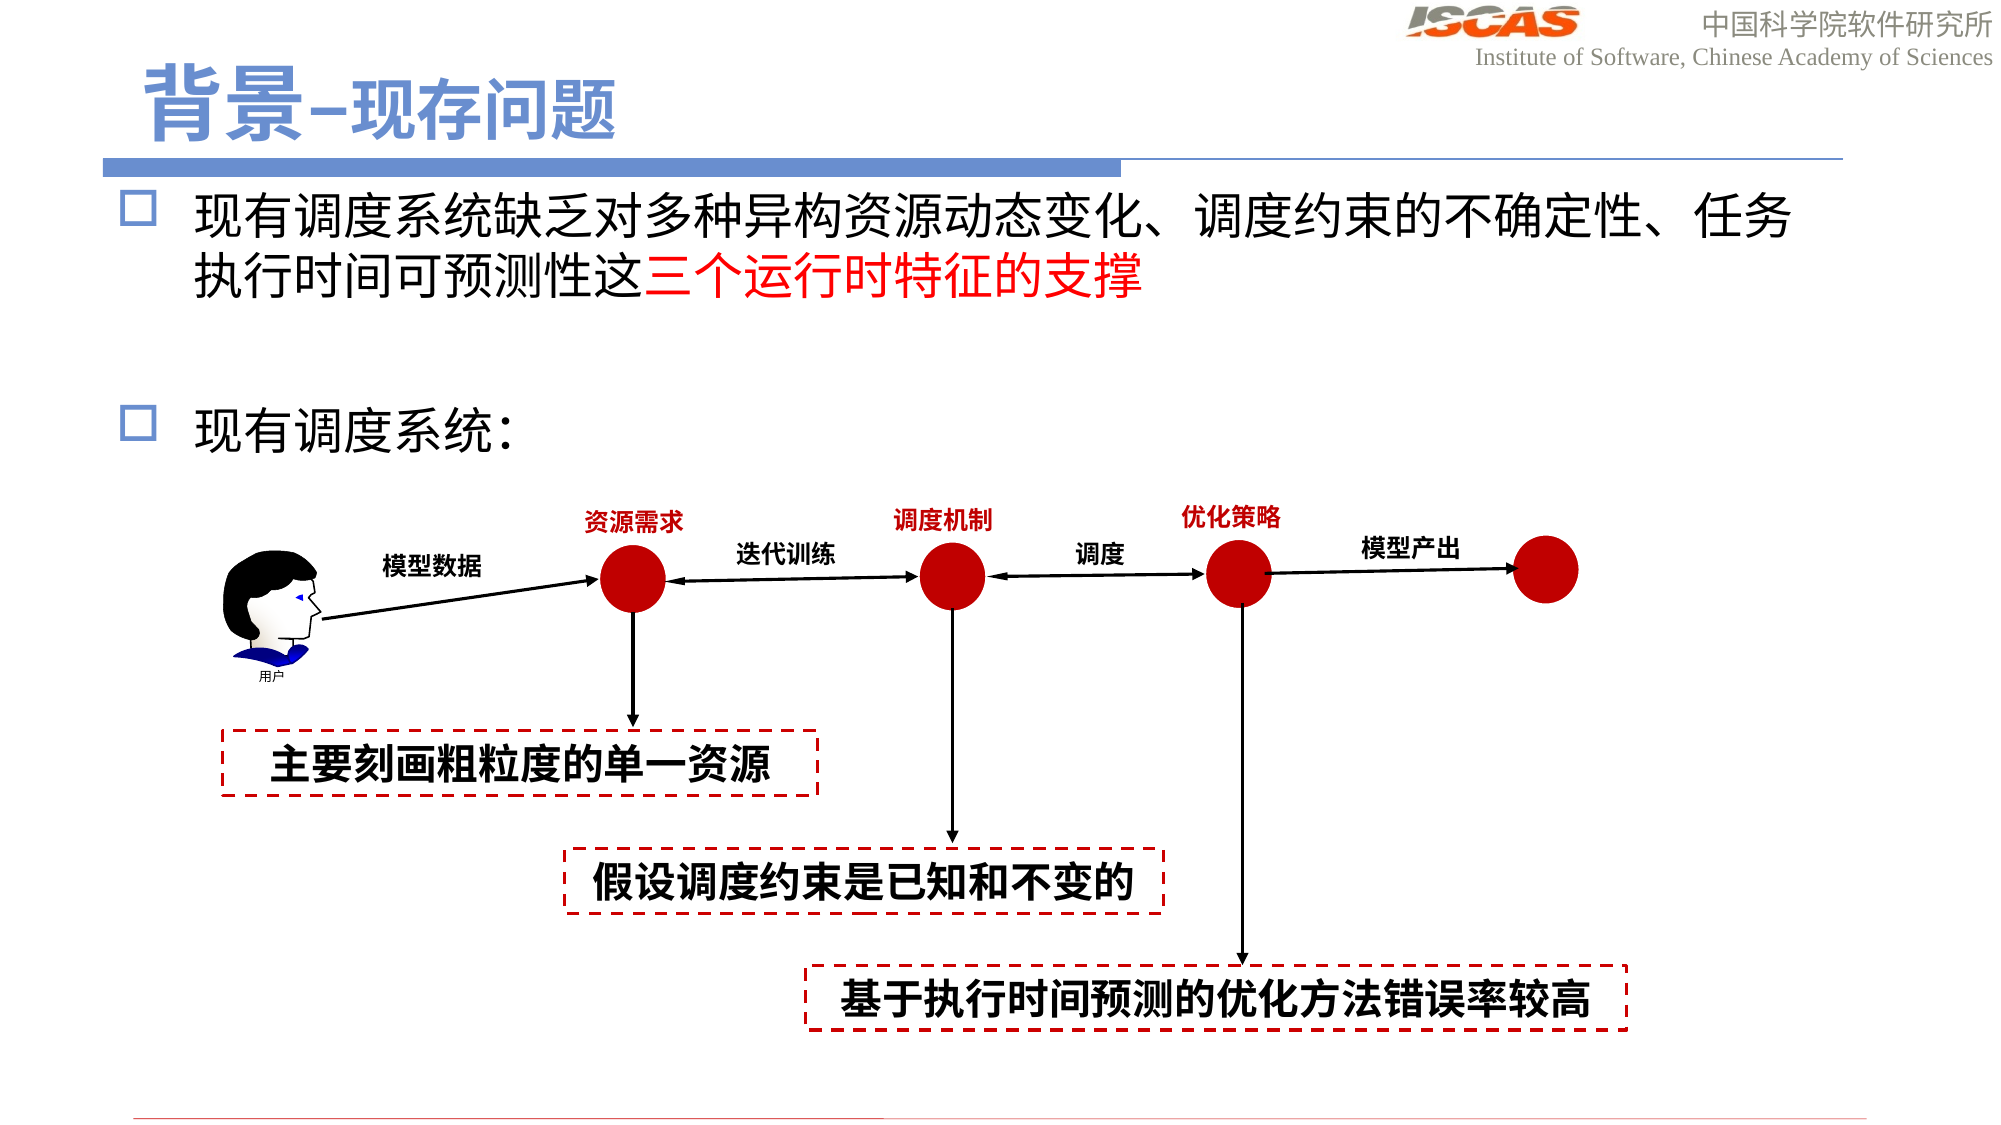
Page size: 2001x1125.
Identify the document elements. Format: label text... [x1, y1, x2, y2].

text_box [1264, 567, 1520, 574]
text_box 调度 [1060, 531, 1141, 573]
picture [220, 547, 323, 691]
picture [1395, 0, 1593, 48]
text_box 假设调度约束是已知和不变的 [564, 848, 1164, 914]
text_box 模型数据 [368, 542, 498, 578]
text_box 资源需求 [569, 498, 700, 544]
text_box [1511, 533, 1581, 606]
list 现有调度系统缺乏对多种异构资源动态变化、调度约束的不确定性、任务执行时间可预测性这三个运行时特征的支撑 [101, 176, 1820, 316]
text_box [1204, 539, 1273, 610]
text_box 现有调度系统： [101, 392, 565, 474]
text_box 迭代训练 [721, 531, 852, 576]
text_box 基于执行时间预测的优化方法错误率较高 [805, 965, 1627, 1030]
text_box 主要刻画粗粒度的单一资源 [222, 730, 818, 796]
text_box [598, 544, 668, 615]
text_box [918, 542, 987, 612]
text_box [986, 573, 1206, 578]
title 背景–现存问题 [125, 50, 1876, 159]
text_box 模型产出 [1346, 525, 1477, 567]
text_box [663, 576, 919, 583]
text_box 优化策略 [1167, 494, 1297, 539]
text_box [321, 578, 600, 620]
text_box 调度机制 [878, 496, 1009, 542]
